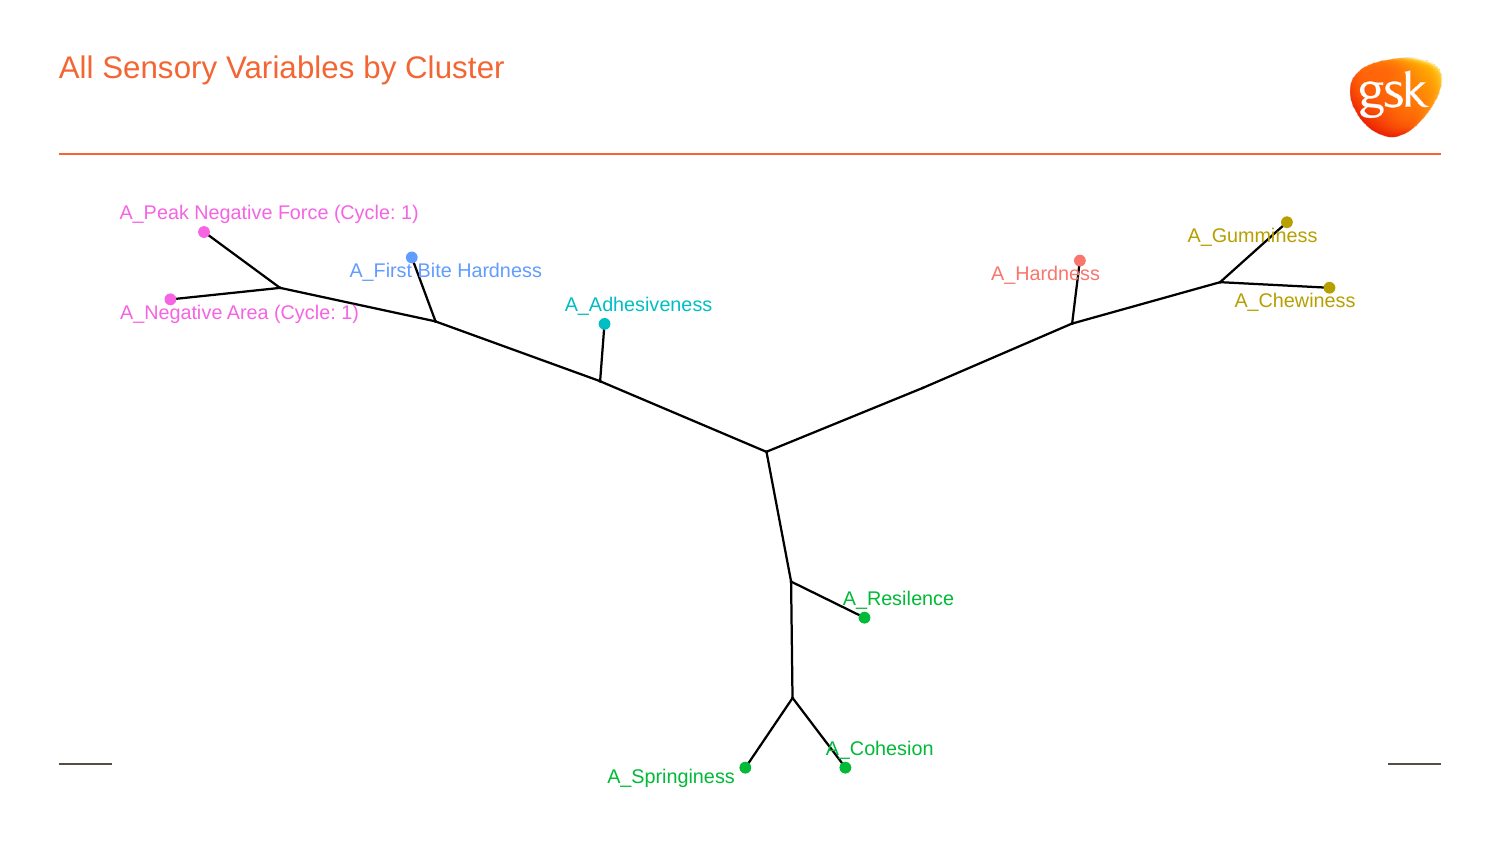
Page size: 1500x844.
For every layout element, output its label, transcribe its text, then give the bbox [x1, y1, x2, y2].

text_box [112, 194, 1388, 796]
picture [1333, 38, 1457, 157]
title All Sensory Variables by Cluster [58, 47, 1302, 86]
